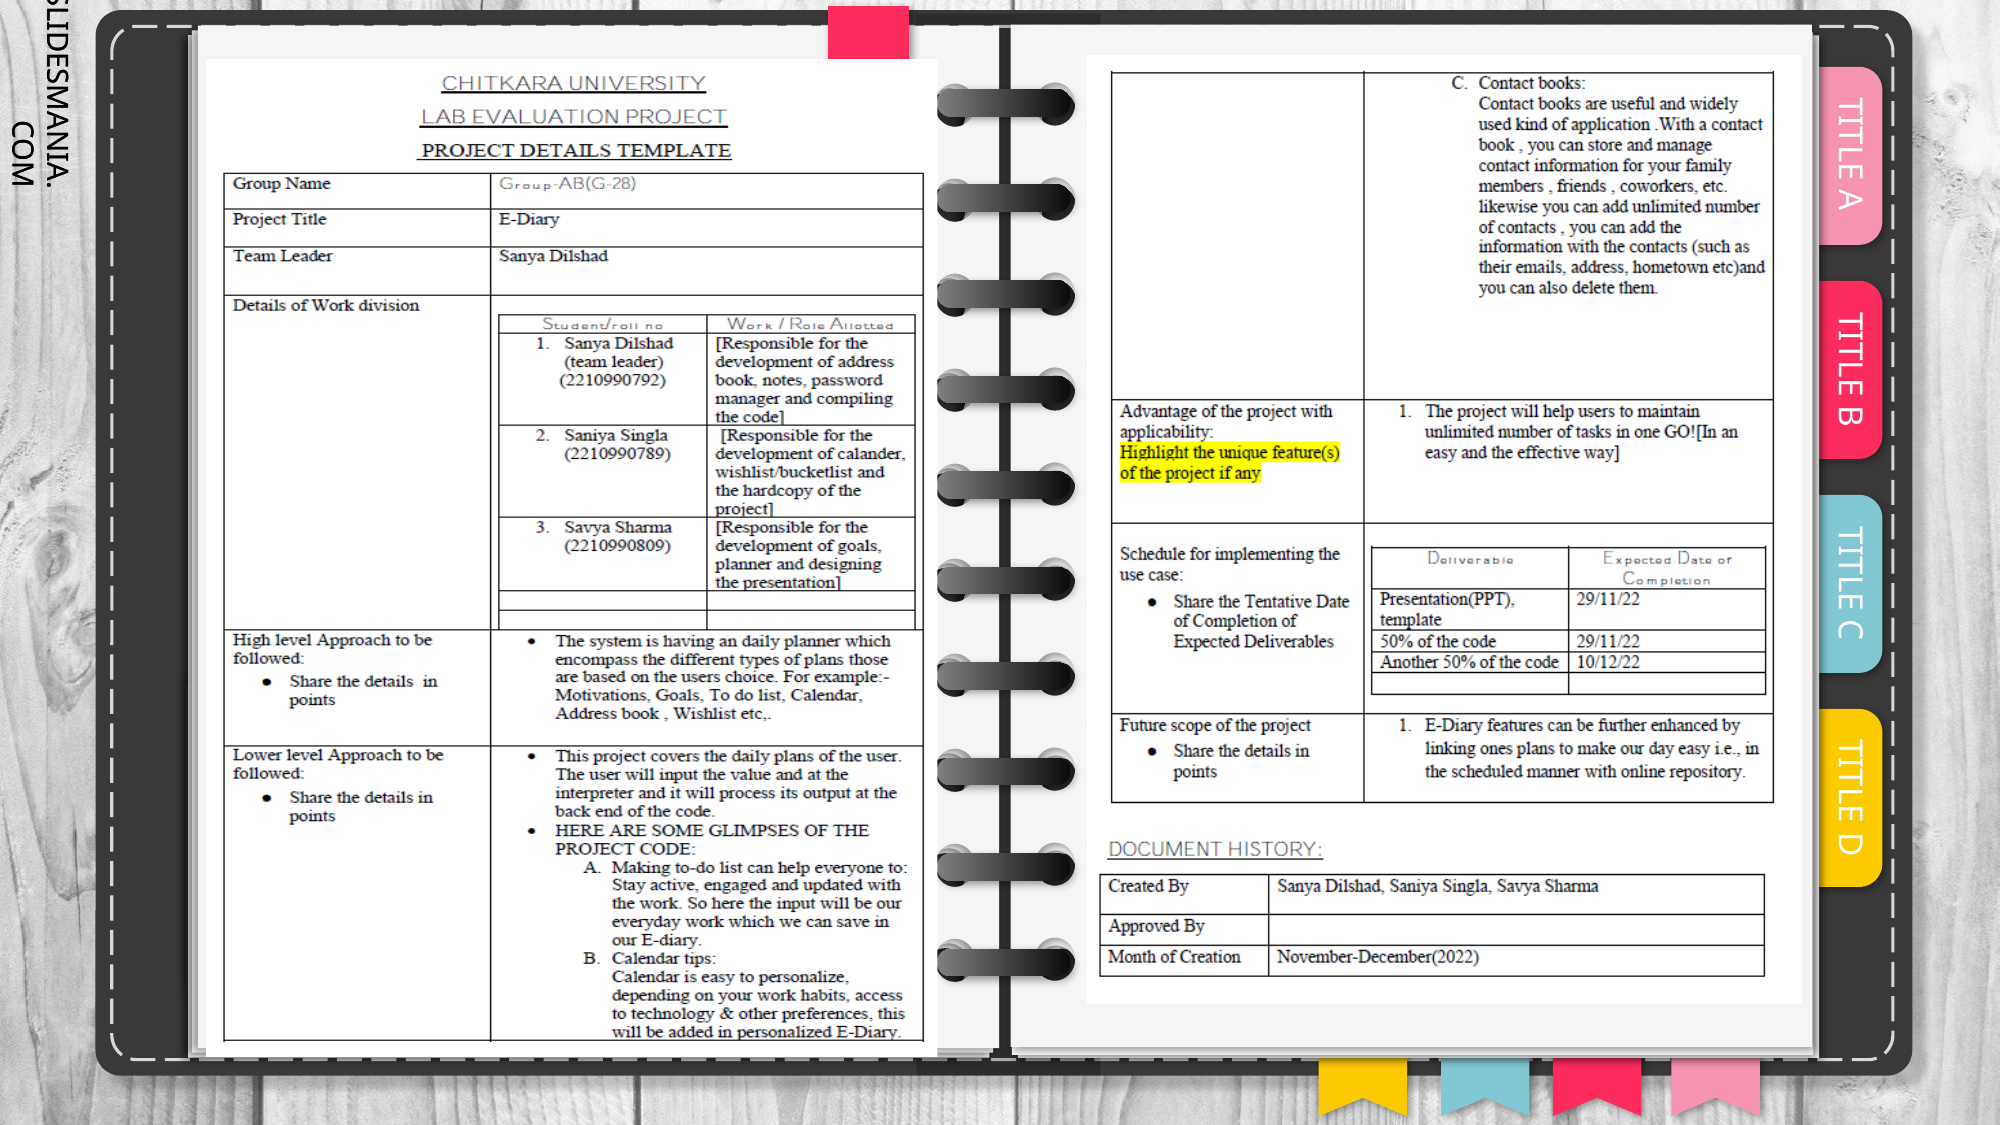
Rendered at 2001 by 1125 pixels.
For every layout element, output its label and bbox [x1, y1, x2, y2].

picture [0, 0, 2000, 1125]
text_box [1816, 485, 1888, 669]
text_box [1447, 1057, 1527, 1119]
text_box [1816, 59, 1888, 242]
text_box [1554, 1057, 1633, 1119]
text_box [1682, 1057, 1761, 1119]
text_box [1816, 707, 1888, 891]
text_box [1816, 272, 1888, 456]
text_box [1319, 1057, 1398, 1119]
